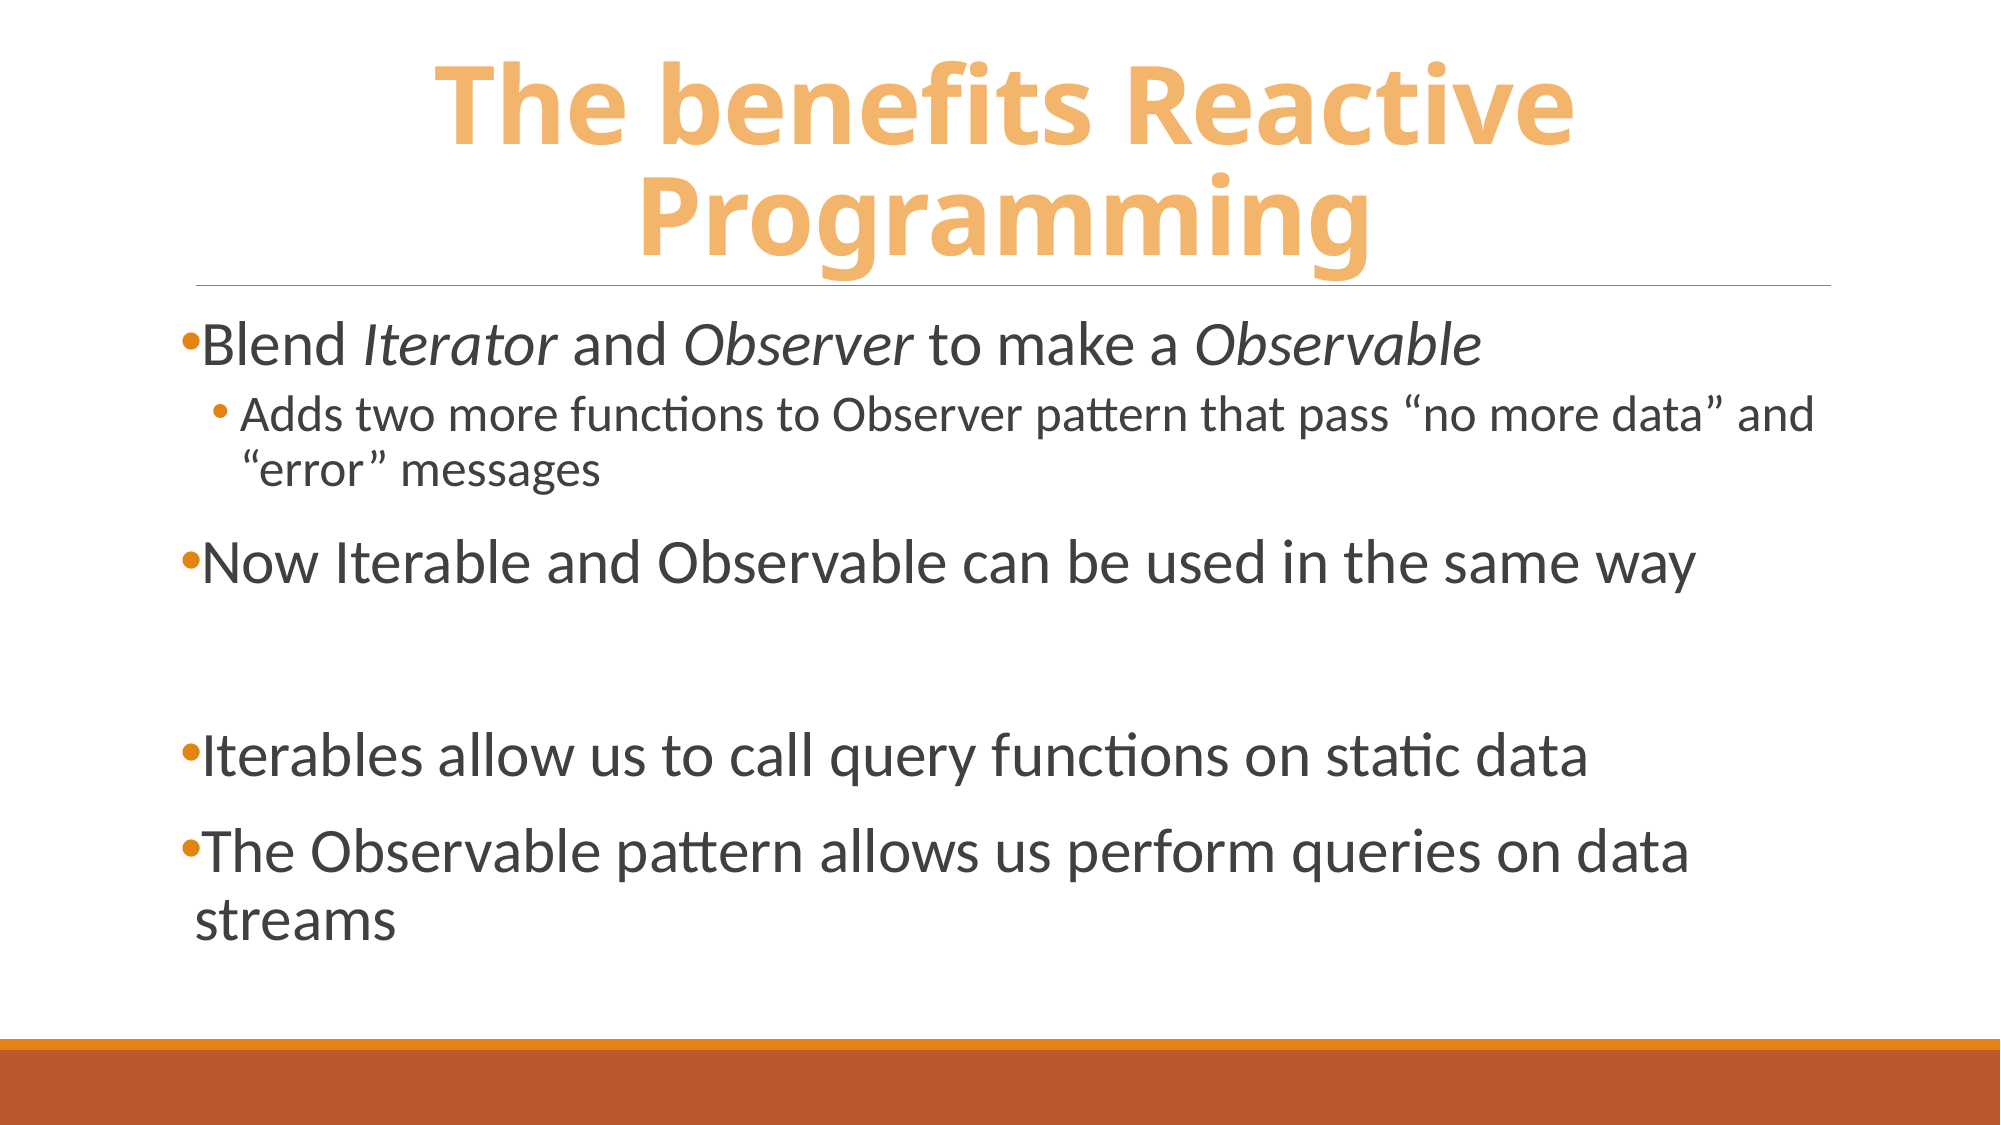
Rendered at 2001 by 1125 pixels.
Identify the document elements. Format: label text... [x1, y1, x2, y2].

title The benefits Reactive Programming [180, 47, 1830, 285]
list Blend Iterator and Observer to make a Observable Adds two more functions to Observer pattern that pass “no more data” and “error” messages Now Iterable and Observable can be used in the same way Iterables allow us to call query functions on static data The Observable pattern allows us perform queries on data streams [180, 302, 1830, 963]
